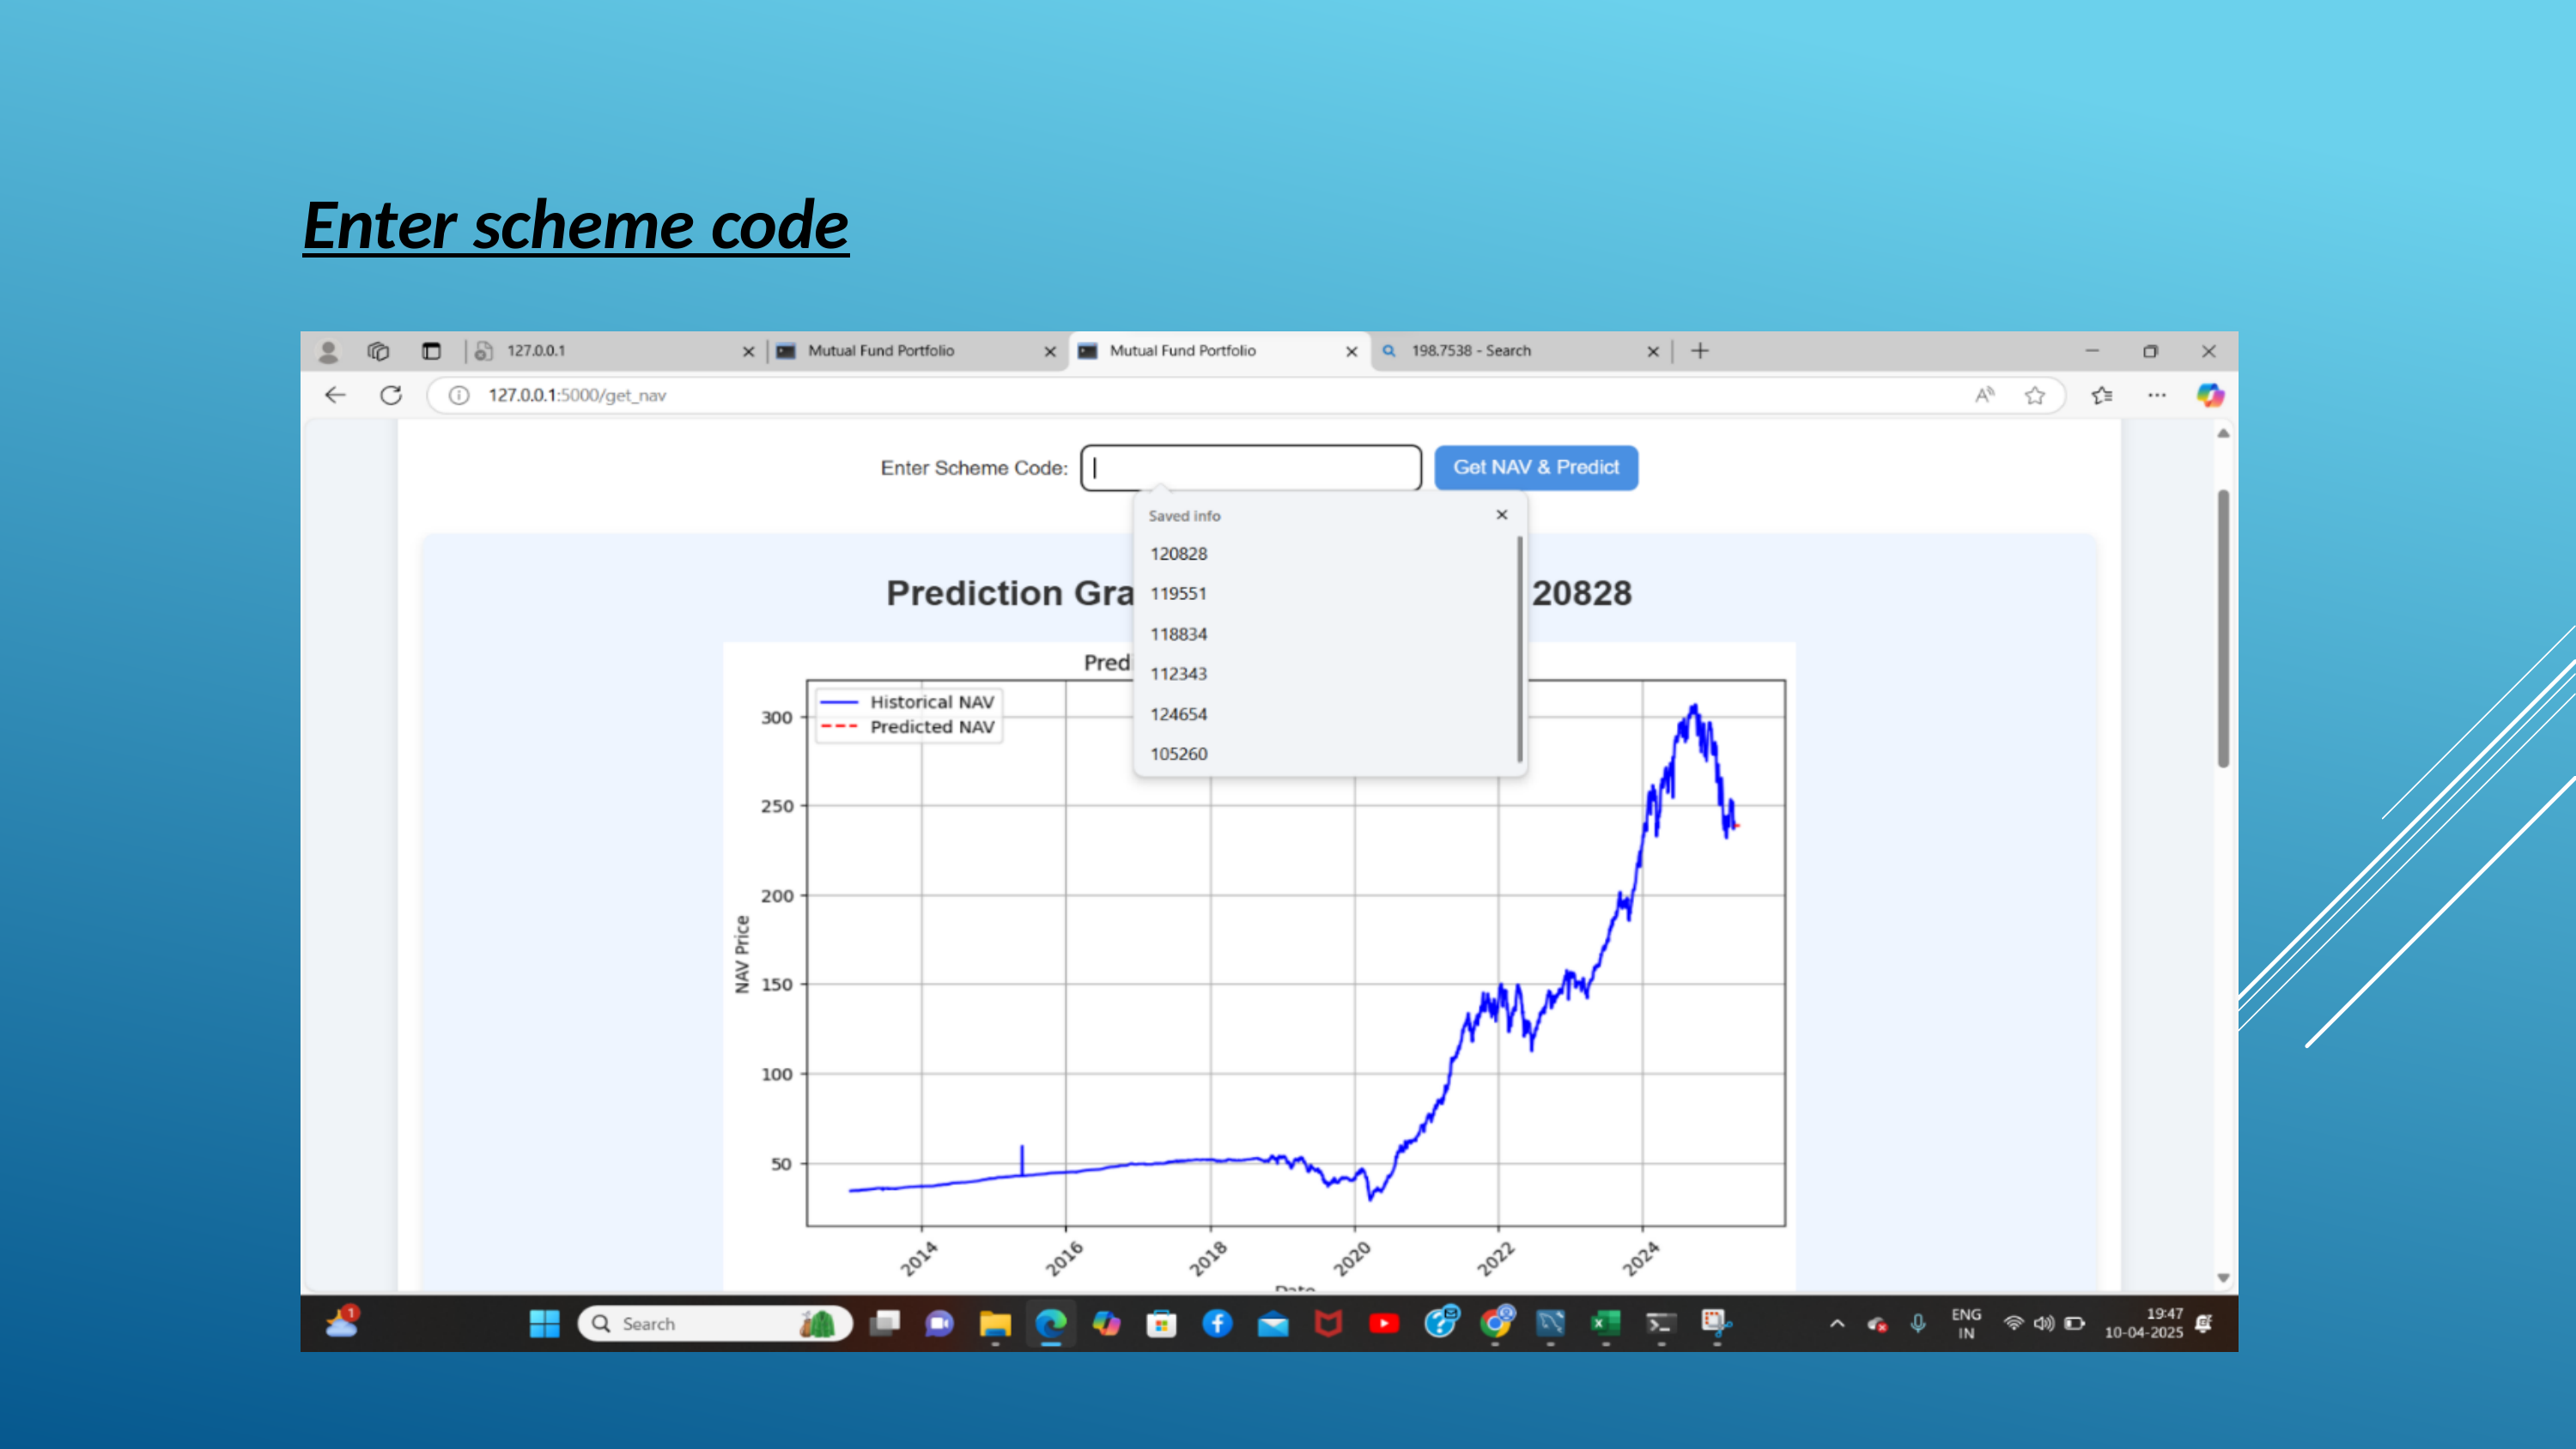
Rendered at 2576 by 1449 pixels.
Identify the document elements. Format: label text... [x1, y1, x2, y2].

title Enter scheme code [301, 54, 1352, 299]
picture [300, 331, 2239, 1352]
